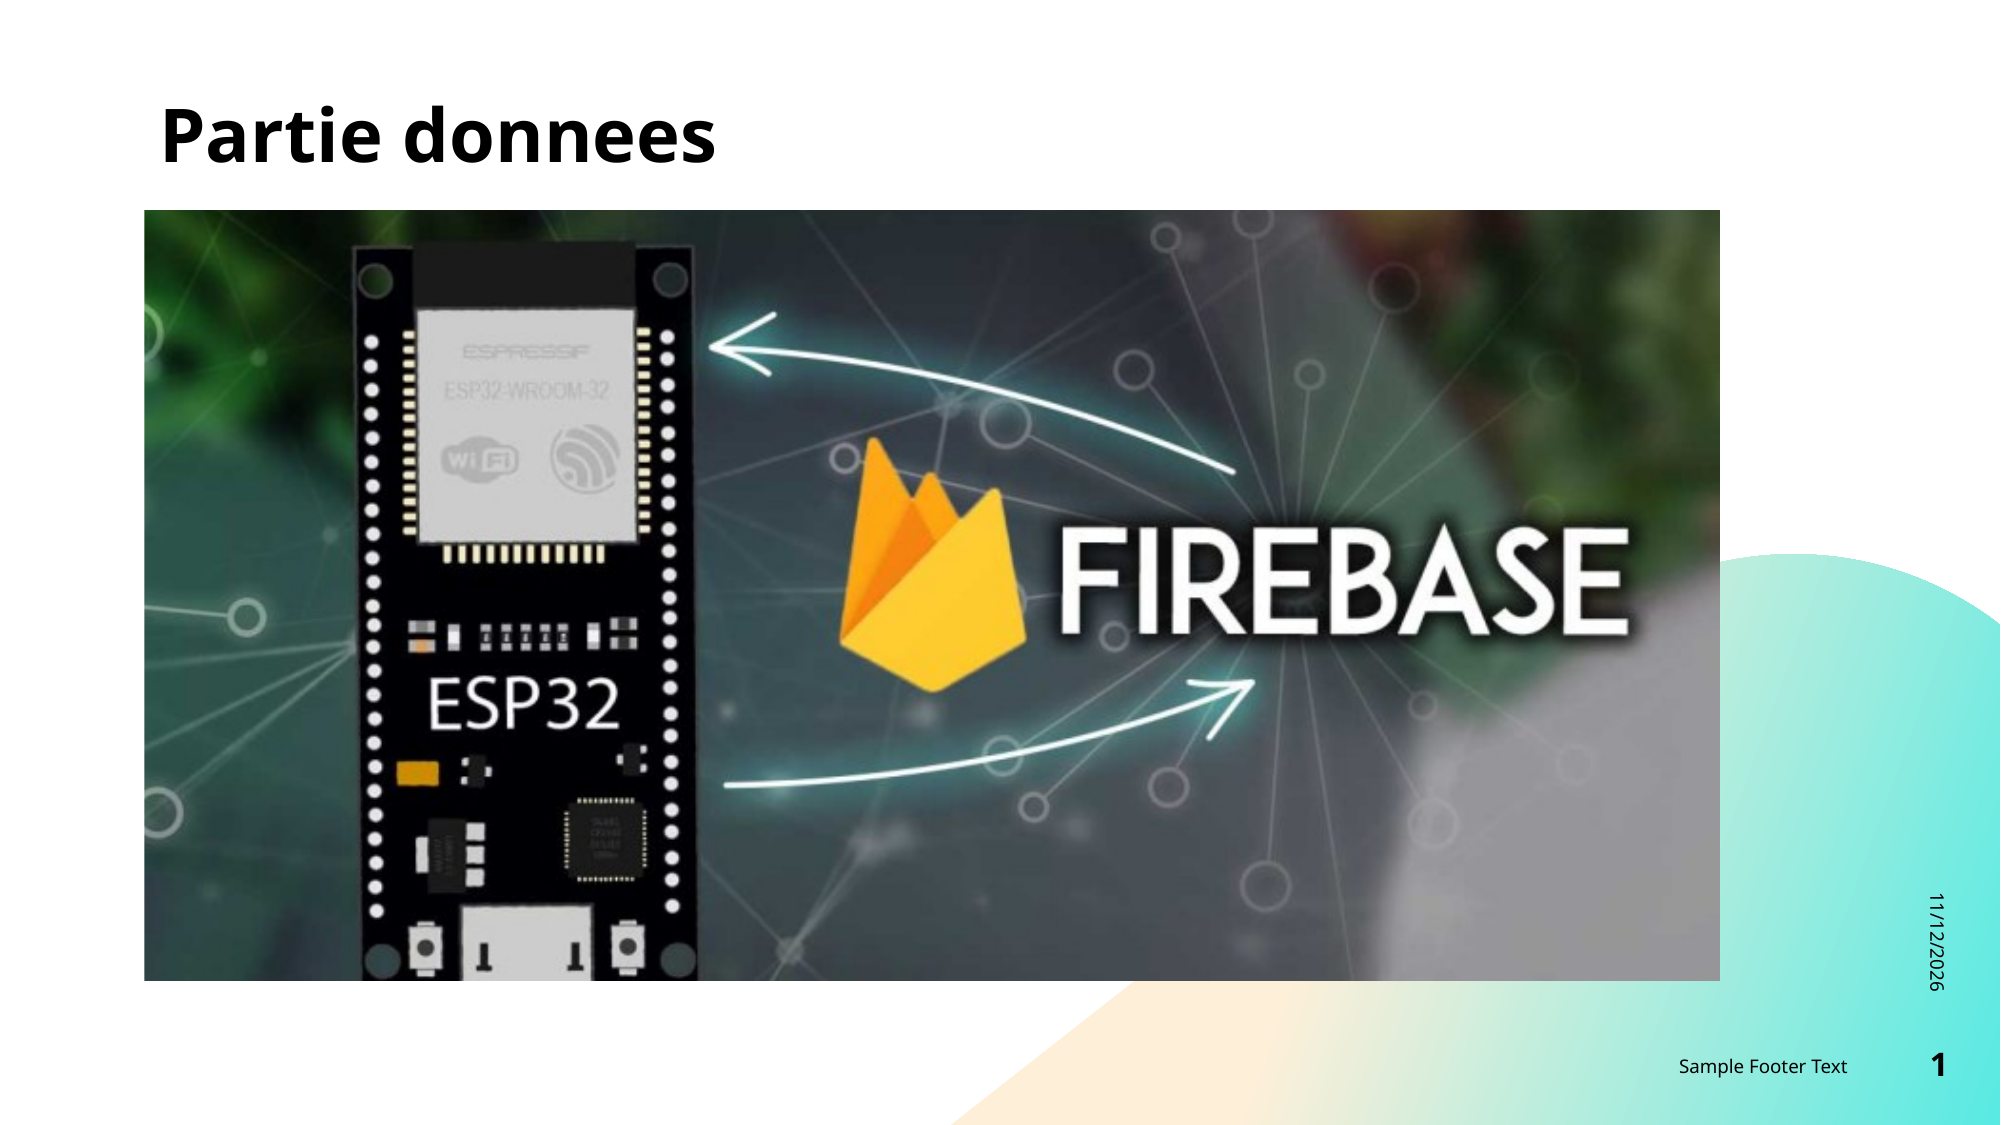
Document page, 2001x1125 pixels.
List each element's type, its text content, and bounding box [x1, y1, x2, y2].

picture [144, 210, 1720, 981]
footer Sample Footer Text [1412, 1036, 1862, 1097]
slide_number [1906, 571, 1967, 1008]
title Partie donnees [144, 81, 1164, 186]
slide_number 1 [1862, 1036, 1964, 1097]
